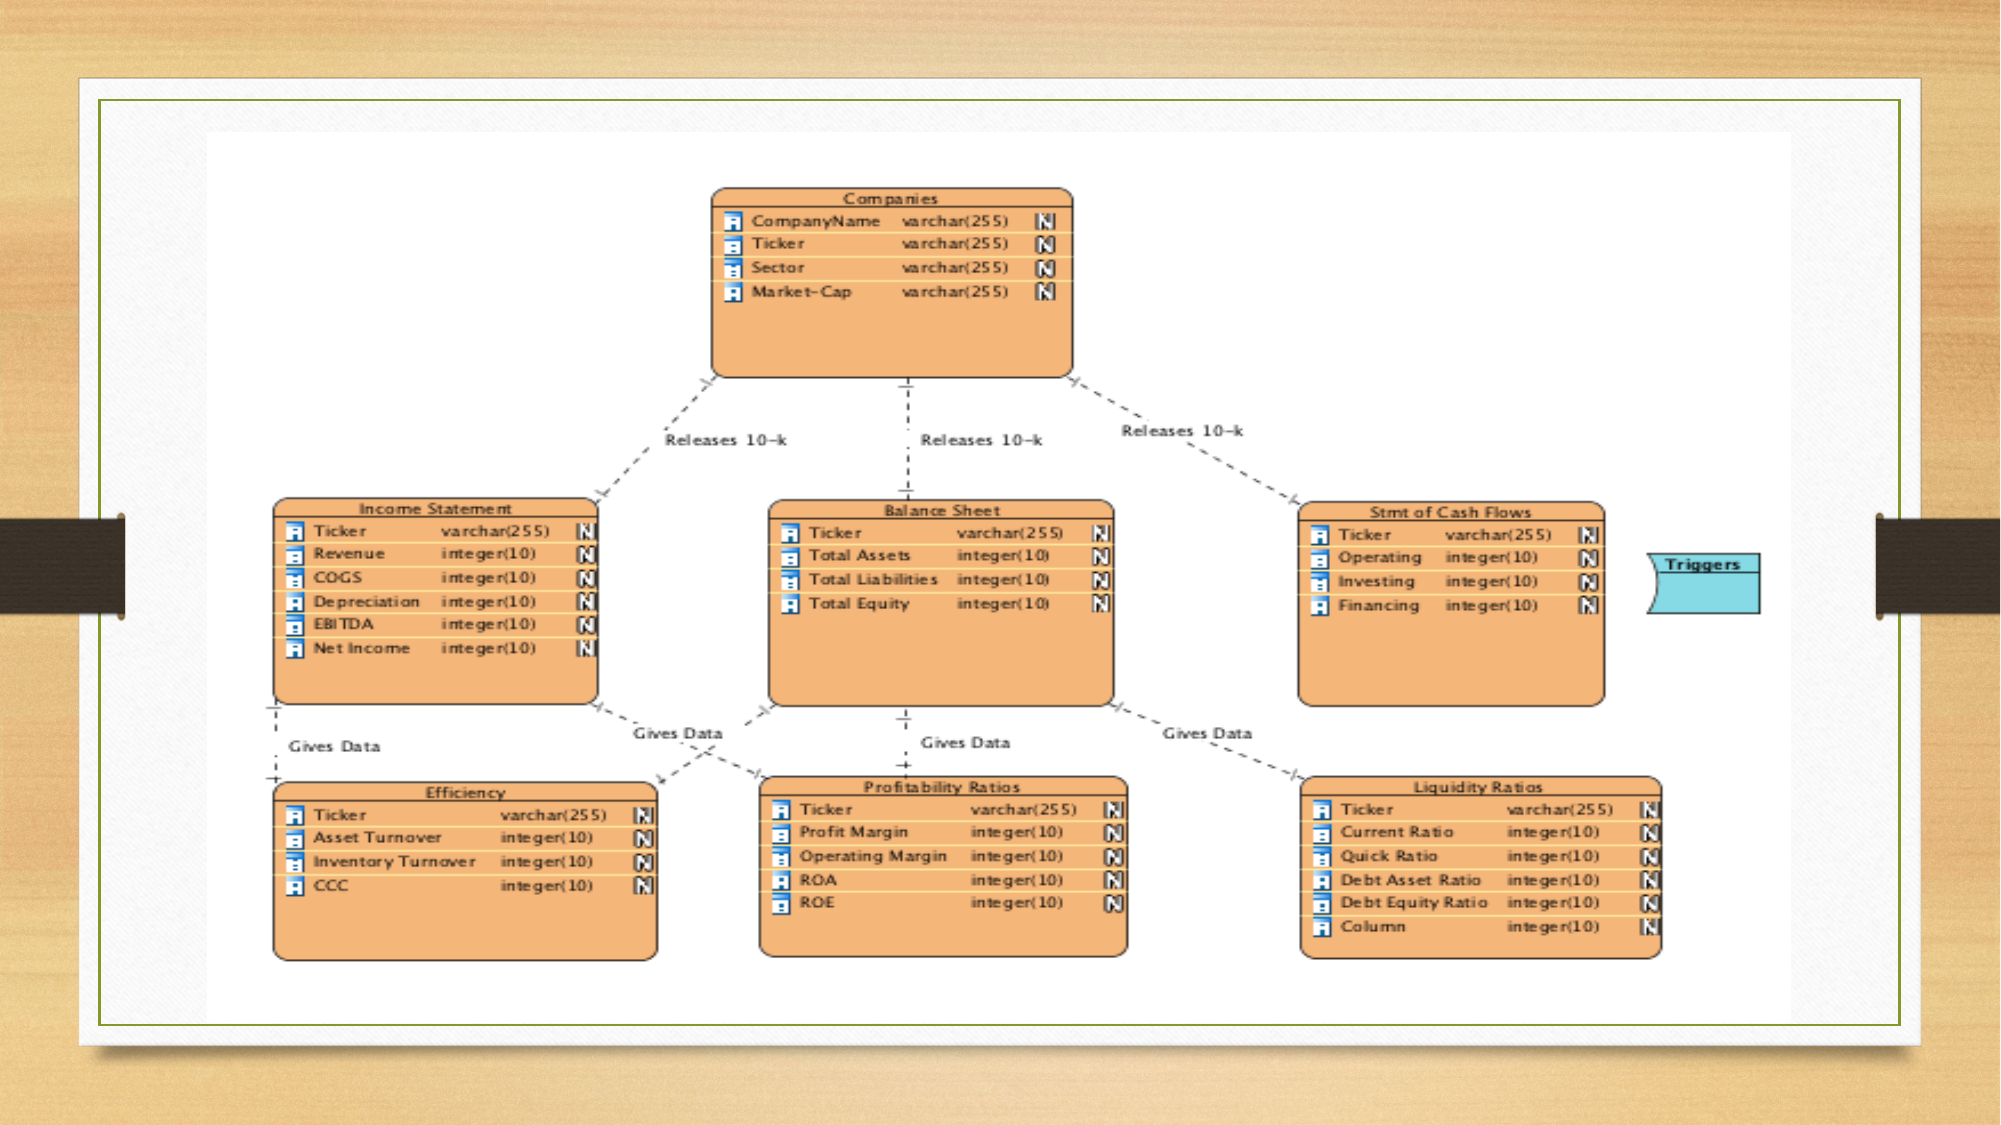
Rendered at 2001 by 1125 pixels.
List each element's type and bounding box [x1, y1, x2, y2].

list [207, 132, 1791, 1023]
picture [0, 0, 2001, 1125]
